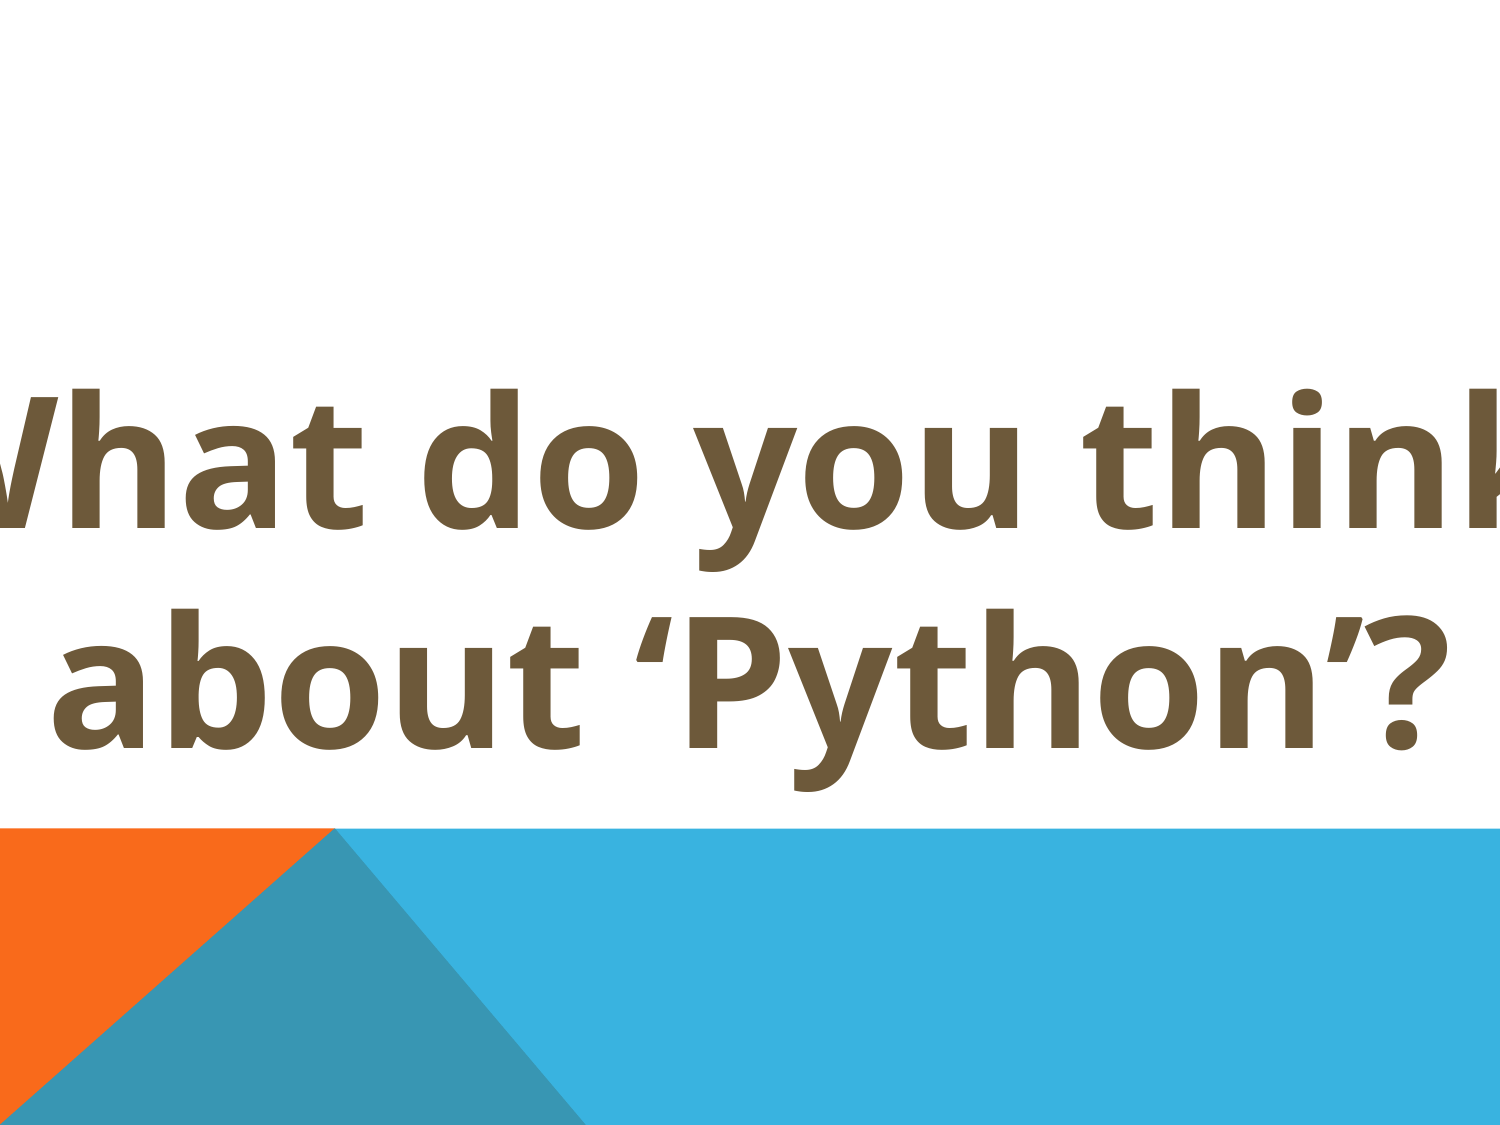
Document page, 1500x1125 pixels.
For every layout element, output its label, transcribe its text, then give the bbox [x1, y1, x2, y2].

text_box What do you think about ‘Python’? [0, 337, 1500, 793]
